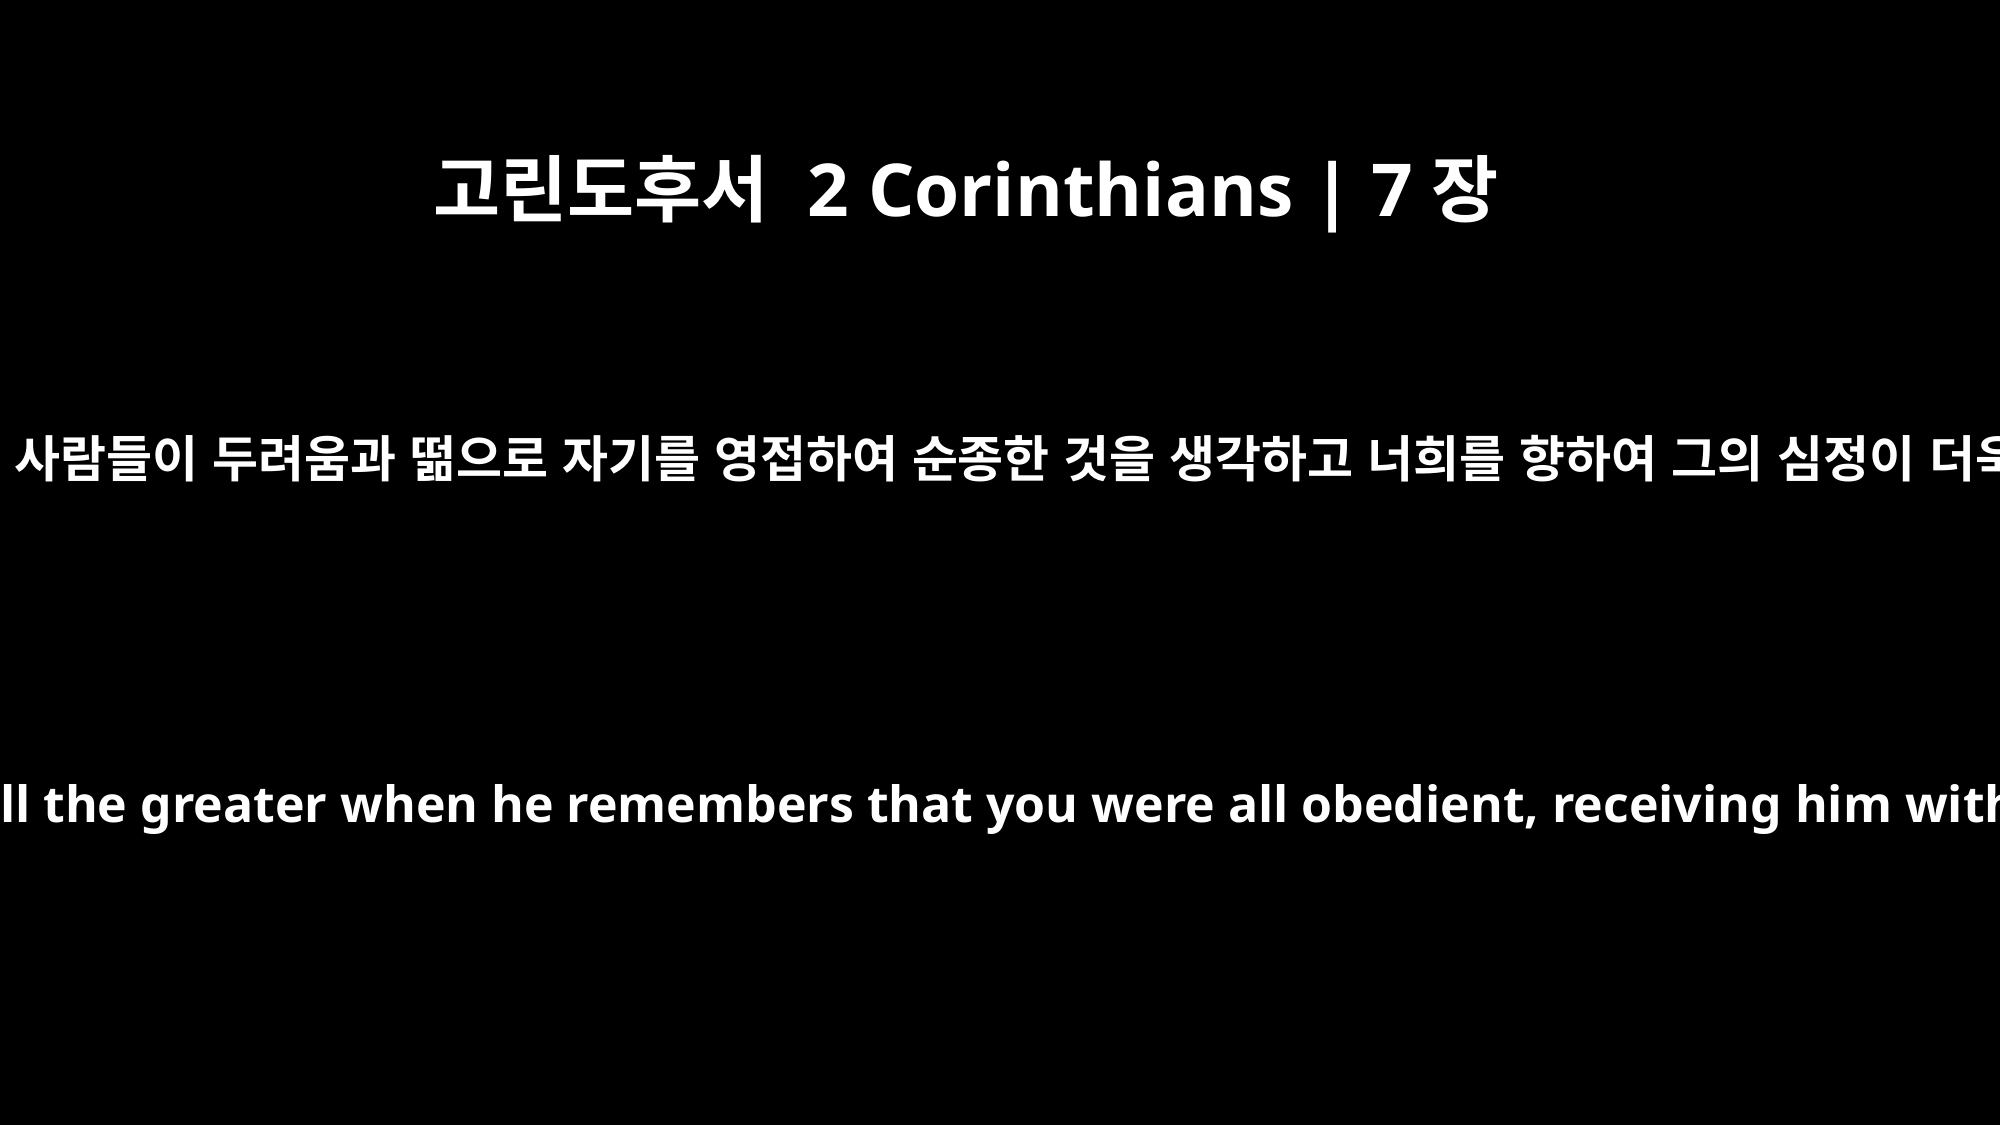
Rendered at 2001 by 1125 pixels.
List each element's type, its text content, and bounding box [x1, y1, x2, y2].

text_box And his affection for you is all the greater when he remembers that you were all obedient, receiving him with fear and trembling. [0, 764, 2000, 840]
text_box 15 그가 너희 모든 사람들이 두려움과 떪으로 자기를 영접하여 순종한 것을 생각하고 너희를 향하여 그의 심정이 더욱 깊었으니 [0, 359, 2000, 495]
text_box 고린도후서 2 Corinthians | 7장 [418, 136, 1514, 239]
